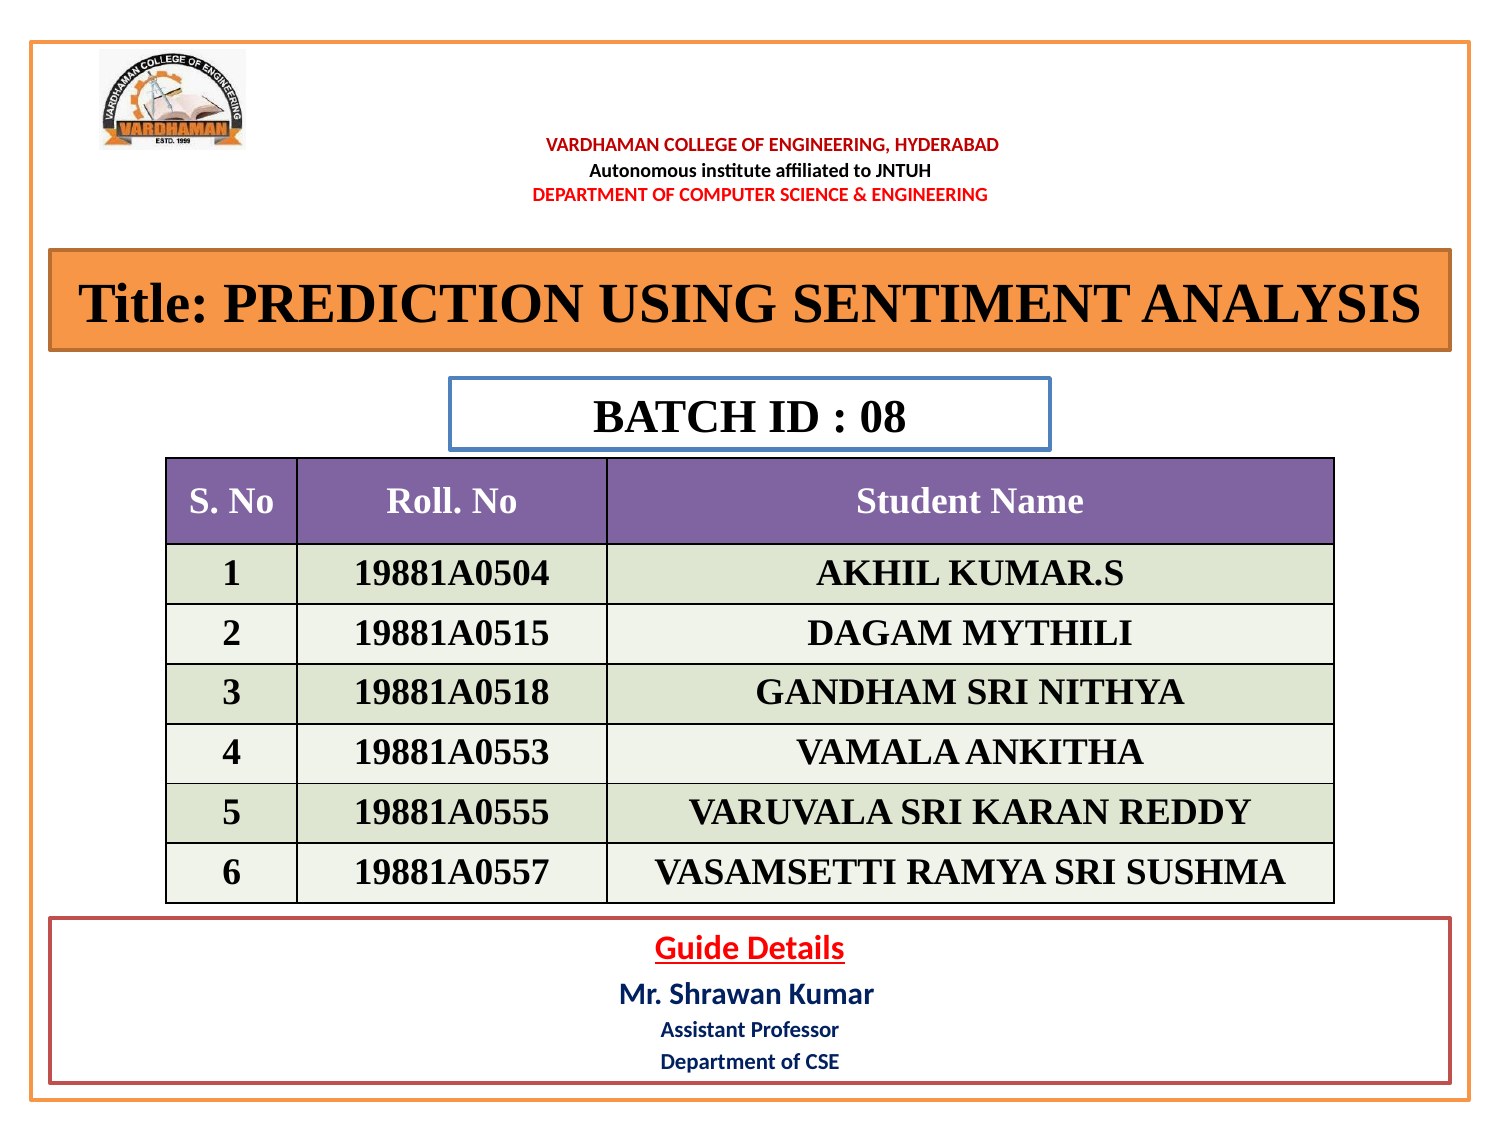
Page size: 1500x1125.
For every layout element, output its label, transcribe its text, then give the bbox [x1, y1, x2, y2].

table_cell 19881A0553 [298, 725, 606, 783]
table_cell 5 [167, 784, 296, 842]
table_header Roll. No [298, 459, 606, 543]
table_cell AKHIL KUMAR.S [608, 545, 1333, 603]
table_cell 19881A0555 [298, 784, 606, 842]
table_cell VASAMSETTI RAMYA SRI SUSHMA [608, 844, 1333, 902]
table_cell 19881A0515 [298, 605, 606, 663]
table_cell VAMALA ANKITHA [608, 725, 1333, 783]
table_cell GANDHAM SRI NITHYA [608, 665, 1333, 723]
table_cell 19881A0557 [298, 844, 606, 902]
table_cell 19881A0518 [298, 665, 606, 723]
text_box [29, 40, 1471, 1102]
table_header S. No [167, 459, 296, 543]
table_cell VARUVALA SRI KARAN REDDY [608, 784, 1333, 842]
table_cell 2 [167, 605, 296, 663]
table_cell 3 [167, 665, 296, 723]
table_cell 19881A0504 [298, 545, 606, 603]
picture [99, 49, 246, 151]
table_header Student Name [608, 459, 1333, 543]
table_cell 1 [167, 545, 296, 603]
table_cell 6 [167, 844, 296, 902]
table_cell DAGAM MYTHILI [608, 605, 1333, 663]
text_box Title: PREDICTION USING SENTIMENT ANALYSIS [48, 248, 1452, 352]
table_cell 4 [167, 725, 296, 783]
text_box BATCH ID : 08 [448, 376, 1052, 452]
title VARDHAMAN COLLEGE OF ENGINEERING, HYDERABAD Autonomous institute affiliated to JNTUH DEPARTMENT OF COMPUTER SCIENCE & ENGINEERING [162, 112, 1363, 248]
text_box Guide Details Mr. Shrawan Kumar Assistant Professor Department of CSE [48, 916, 1452, 1085]
